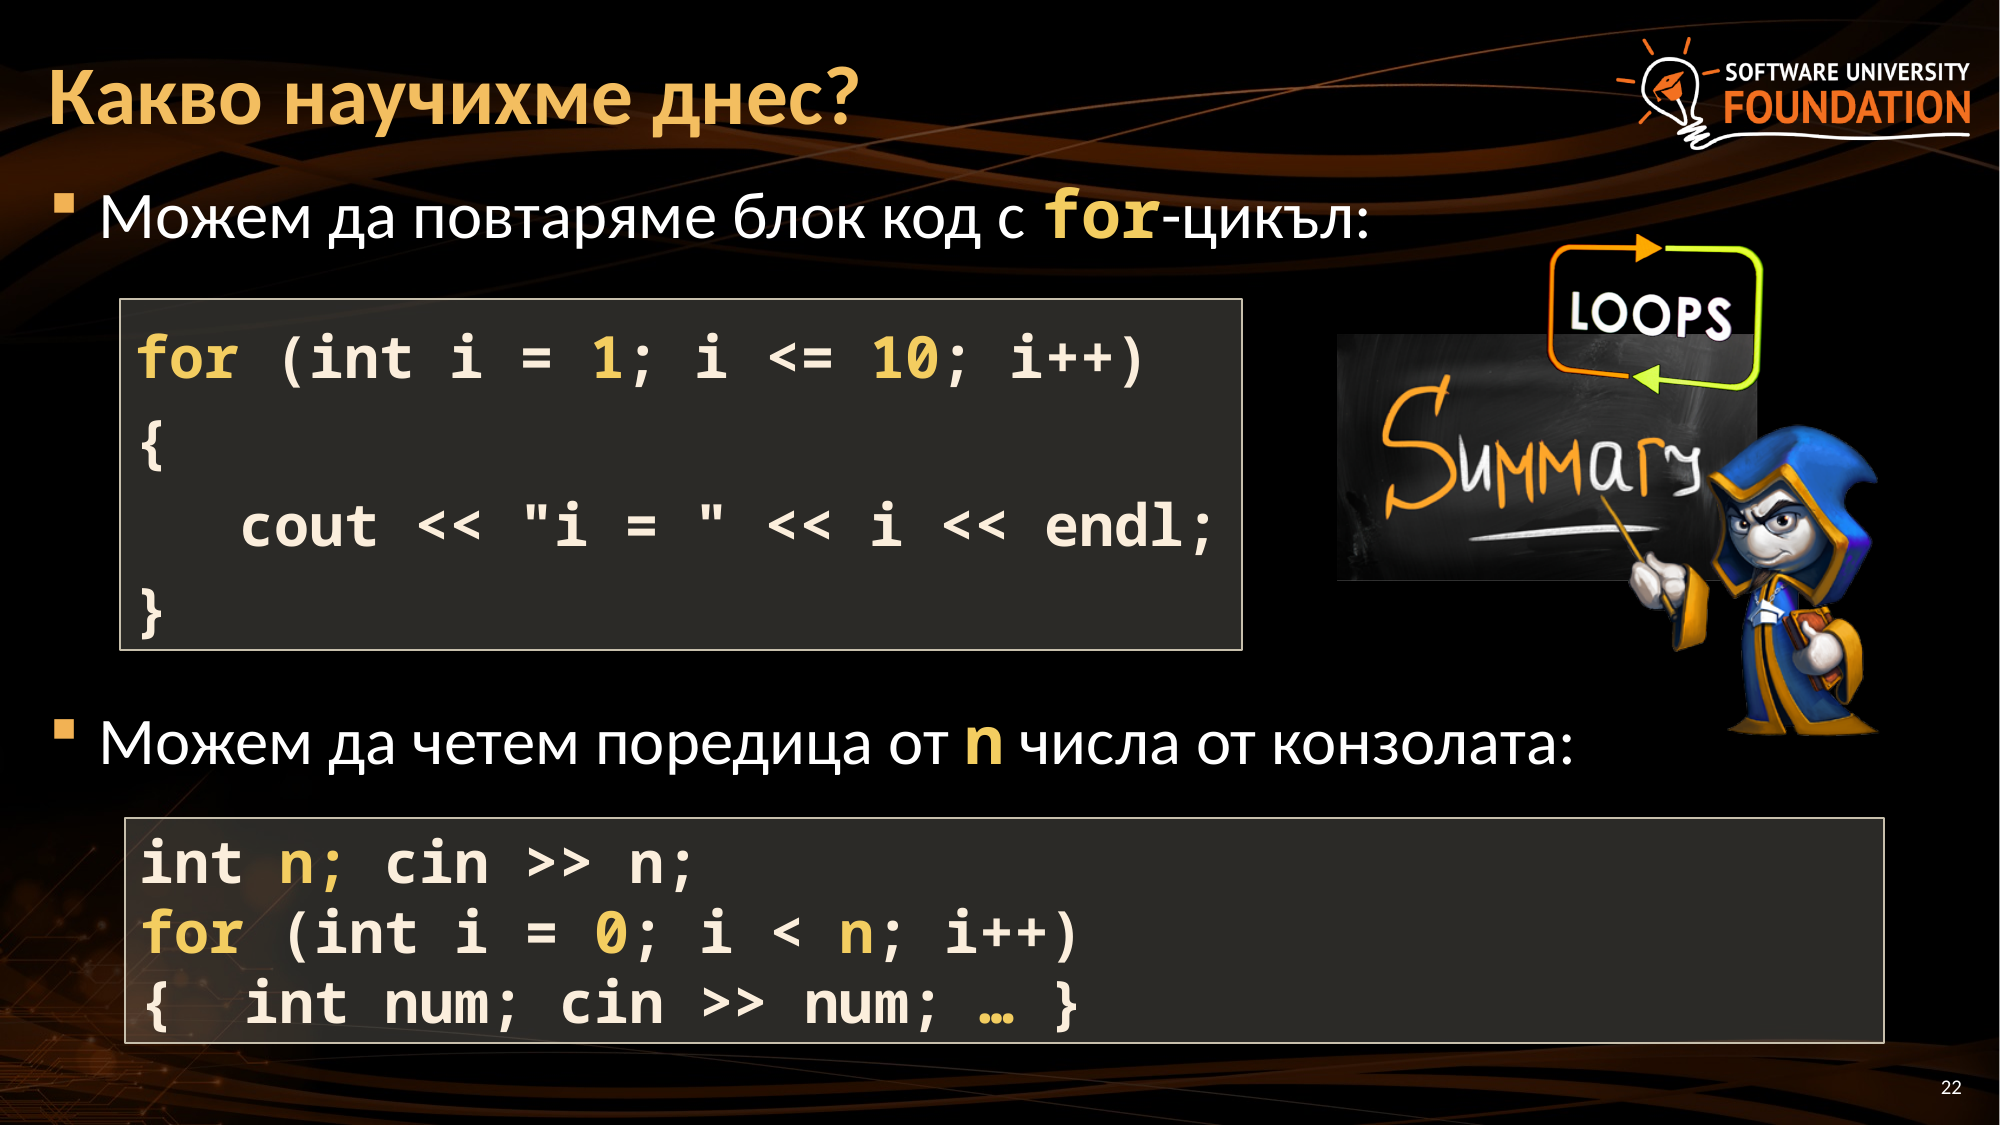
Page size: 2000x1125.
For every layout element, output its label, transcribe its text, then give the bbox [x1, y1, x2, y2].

list Можем да повтаряме блок код с for-цикъл: Можем да четем поредица от n числа от конзолата: [31, 166, 1968, 1080]
text_box for (int i = 1; i <= 10; i++) { cout << "i = " << i << endl; } [120, 299, 1242, 650]
title Какво научихме днес? [30, 6, 1602, 189]
text_box int n; cin >> n; for (int i = 0; i < n; i++) { int num; cin >> num; … } [124, 818, 1885, 1043]
picture [0, 0, 2000, 1125]
slide_number 22 [1897, 1080, 1968, 1103]
